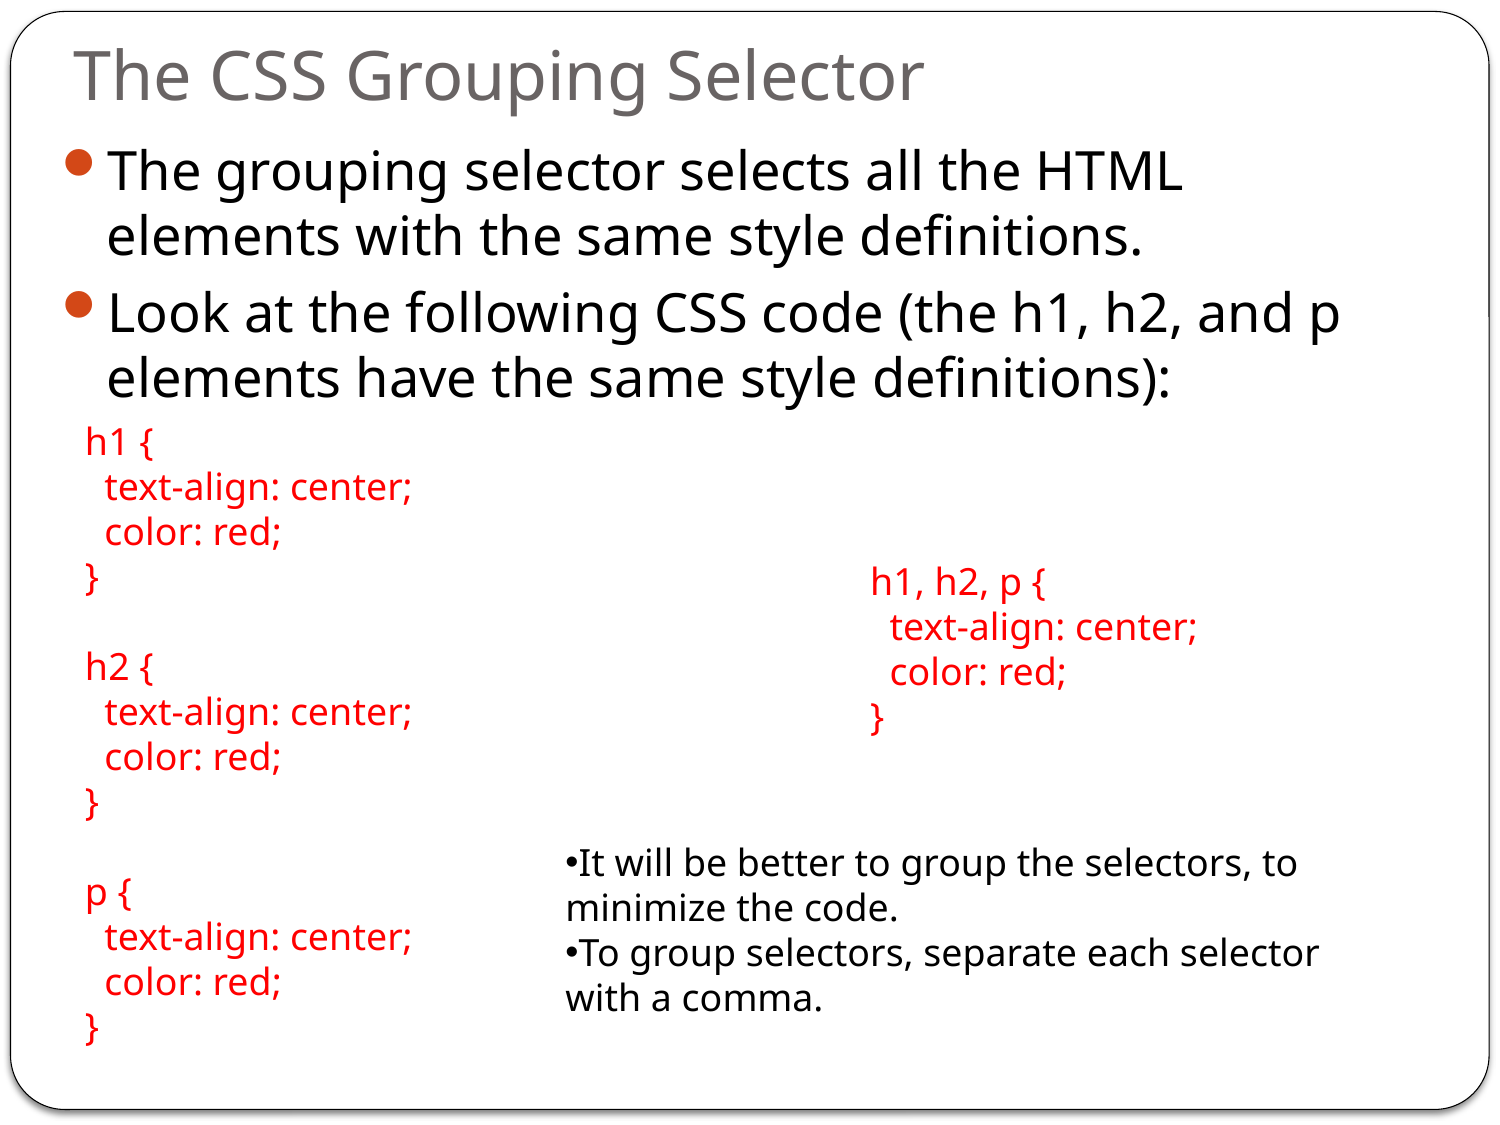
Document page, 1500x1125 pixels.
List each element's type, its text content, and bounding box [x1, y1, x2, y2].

title The CSS Grouping Selector [58, 23, 1334, 128]
list The grouping selector selects all the HTML elements with the same style definitions. Look at the following CSS code (the h1, h2, and p elements have the same style definitions): [46, 128, 1414, 879]
text_box h1, h2, p { text-align: center; color: red; } [855, 550, 1500, 746]
text_box It will be better to group the selectors, to minimize the code. To group selectors, separate each selector with a comma. [550, 831, 1418, 1027]
text_box h1 { text-align: center; color: red; } h2 { text-align: center; color: red; } p { text-align: center; color: red; } [70, 410, 821, 1055]
